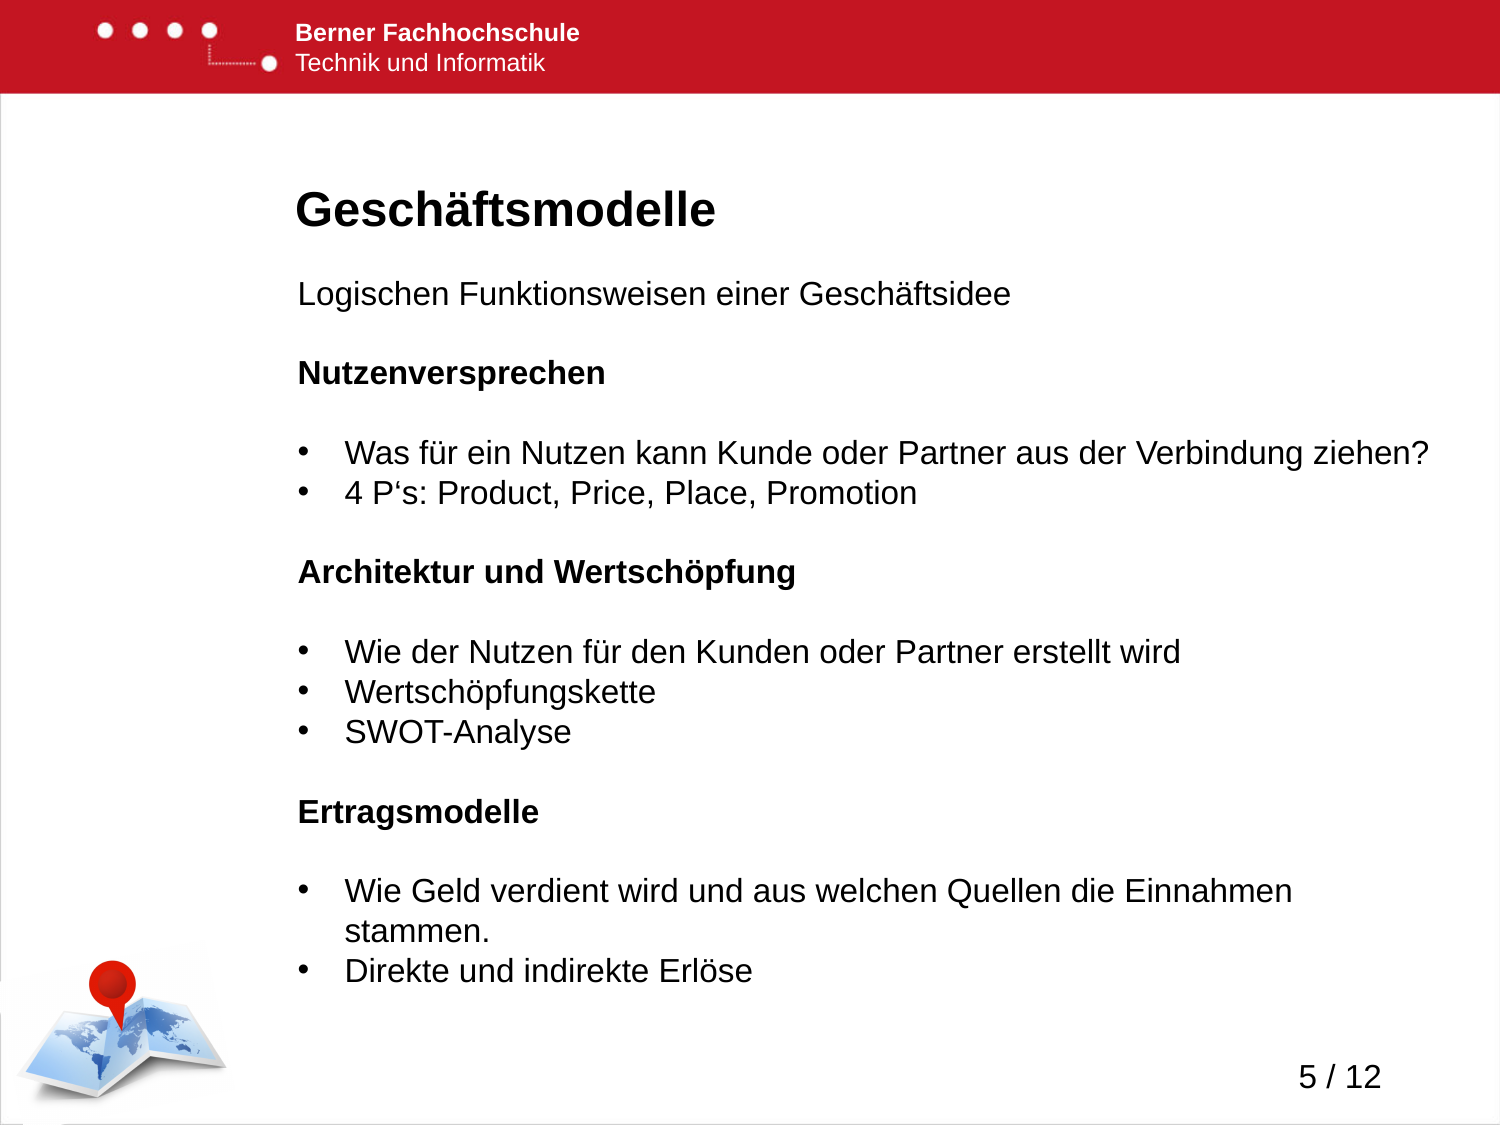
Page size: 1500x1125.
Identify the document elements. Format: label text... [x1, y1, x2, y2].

picture [0, 0, 1500, 1125]
list Logischen Funktionsweisen einer Geschäftsidee Nutzenversprechen Was für ein Nutzen kann Kunde oder Partner aus der Verbindung ziehen? 4 P‘s: Product, Price, Place, Promotion Architektur und Wertschöpfung Wie der Nutzen für den Kunden oder Partner erstellt wird Wertschöpfungskette SWOT-Analyse Ertragsmodelle Wie Geld verdient wird und aus welchen Quellen die Einnahmen stammen. Direkte und indirekte Erlöse [297, 271, 1444, 1015]
title Geschäftsmodelle [295, 177, 1441, 237]
